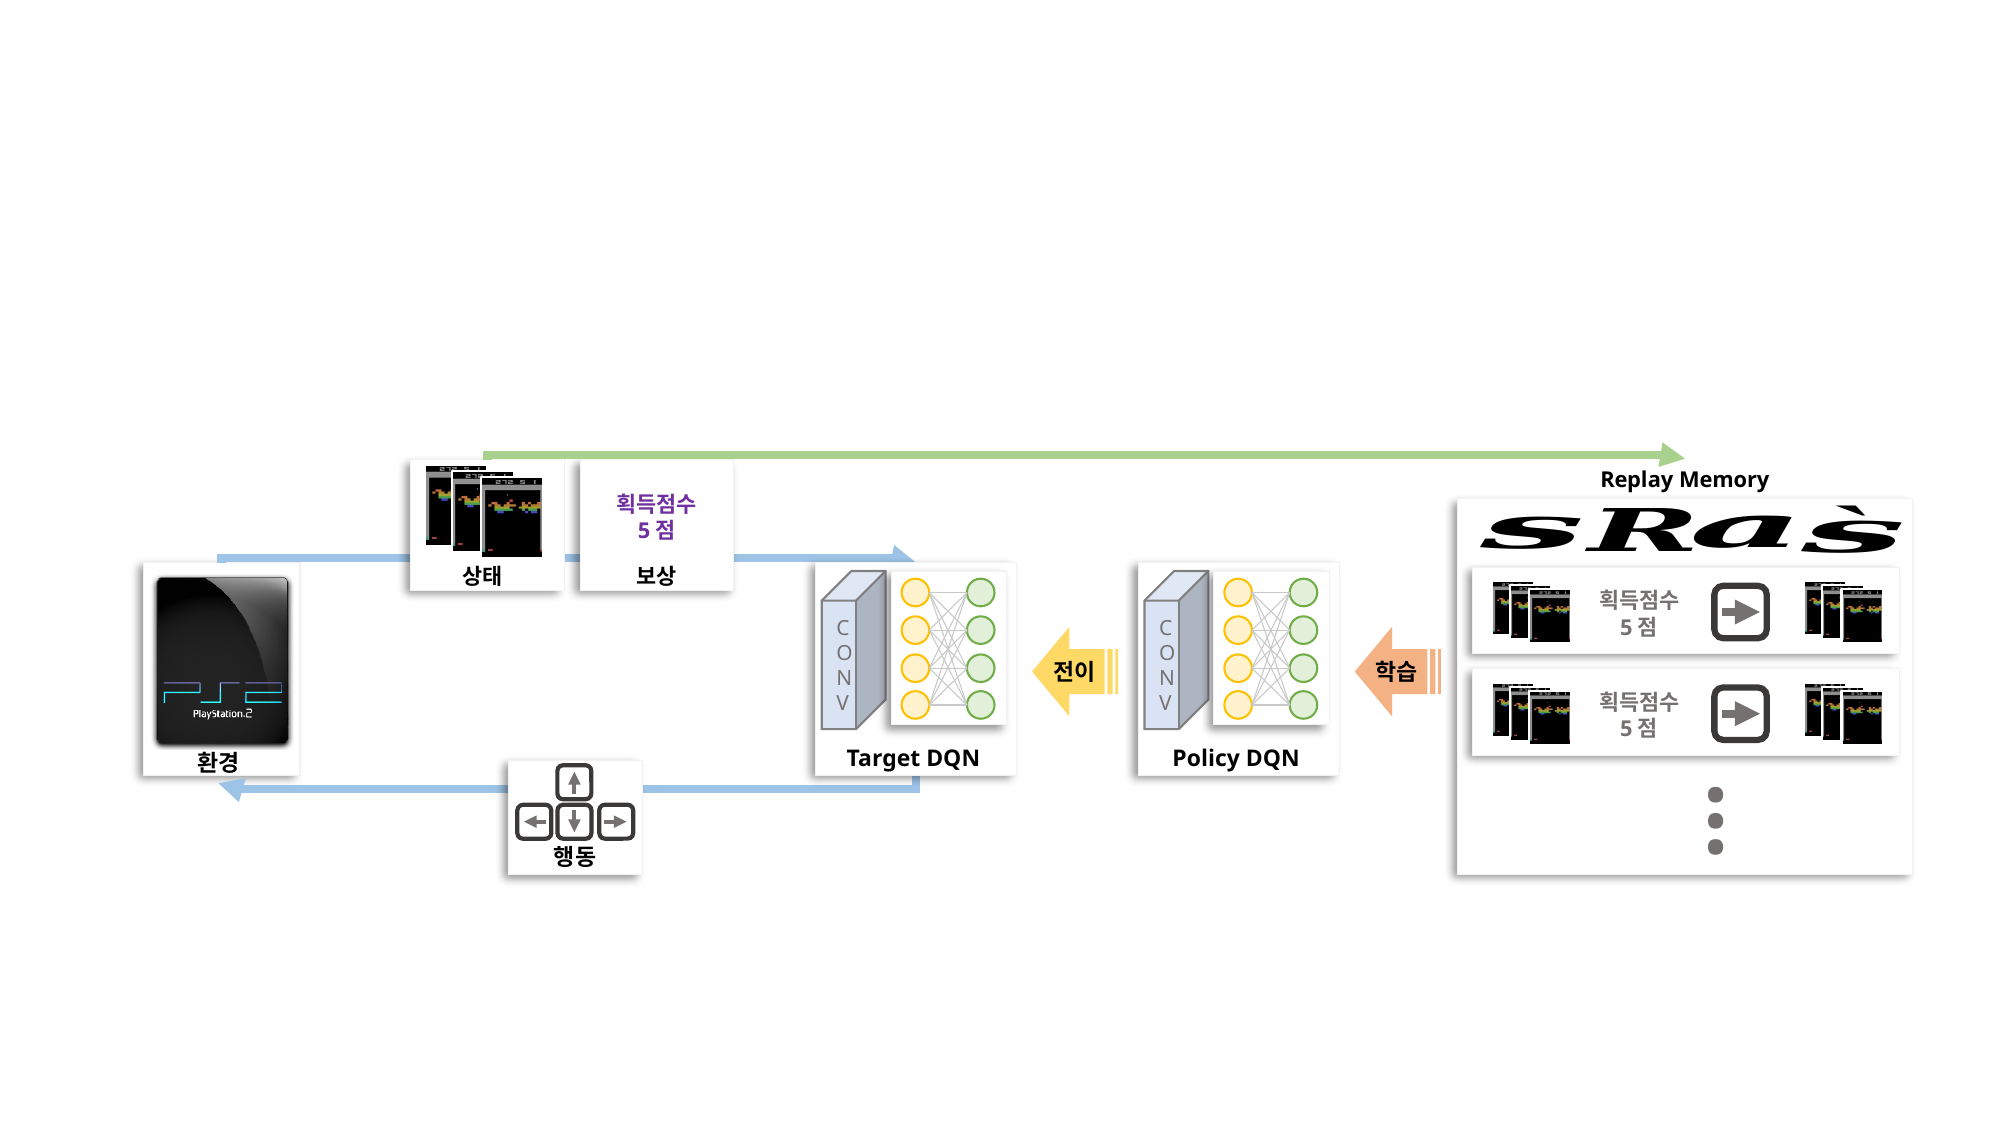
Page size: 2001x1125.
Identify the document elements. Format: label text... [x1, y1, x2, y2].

text_box [1456, 498, 1914, 876]
text_box [572, 759, 643, 835]
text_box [133, 562, 312, 784]
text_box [562, 839, 572, 1125]
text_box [571, 765, 634, 839]
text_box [1472, 567, 1900, 654]
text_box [562, 430, 568, 459]
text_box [811, 562, 1017, 779]
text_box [562, 598, 568, 765]
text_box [1472, 668, 1900, 756]
text_box 행동 [572, 835, 643, 878]
text_box 행동 [508, 835, 562, 878]
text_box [1340, 626, 1464, 717]
text_box [507, 759, 562, 876]
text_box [1017, 626, 1134, 717]
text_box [1134, 562, 1340, 779]
text_box Replay Memory [1457, 458, 1913, 500]
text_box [410, 459, 734, 598]
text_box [517, 765, 568, 839]
text_box … [1623, 767, 1748, 875]
